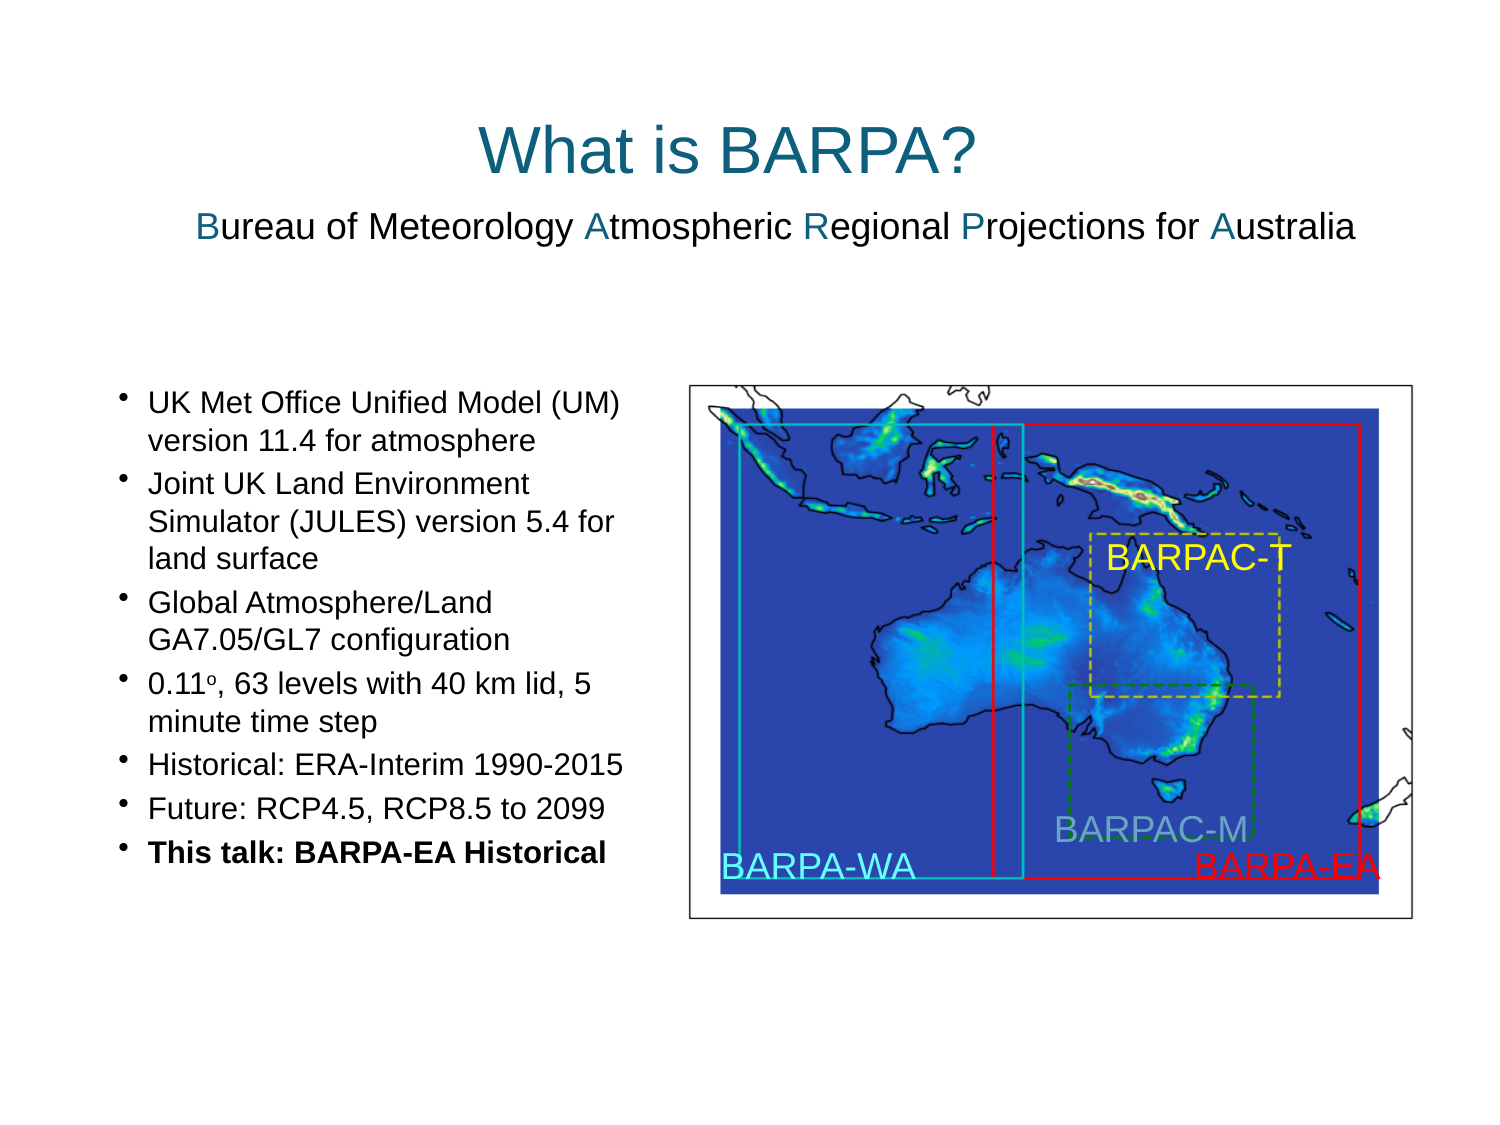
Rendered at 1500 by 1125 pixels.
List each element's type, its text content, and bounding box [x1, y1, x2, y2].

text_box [543, 299, 1444, 997]
text_box Bureau of Meteorology Atmospheric Regional Projections for Australia [180, 194, 1431, 300]
title What is BARPA? [103, 75, 1353, 195]
list UK Met Office Unified Model (UM) version 11.4 for atmosphere Joint UK Land Environment Simulator (JULES) version 5.4 for land surface Global Atmosphere/Land GA7.05/GL7 configuration 0.11o, 63 levels with 40 km lid, 5 minute time step Historical: ERA-Interim 1990-2015 Future: RCP4.5, RCP8.5 to 2099 This talk: BARPA-EA Historical [103, 337, 543, 963]
